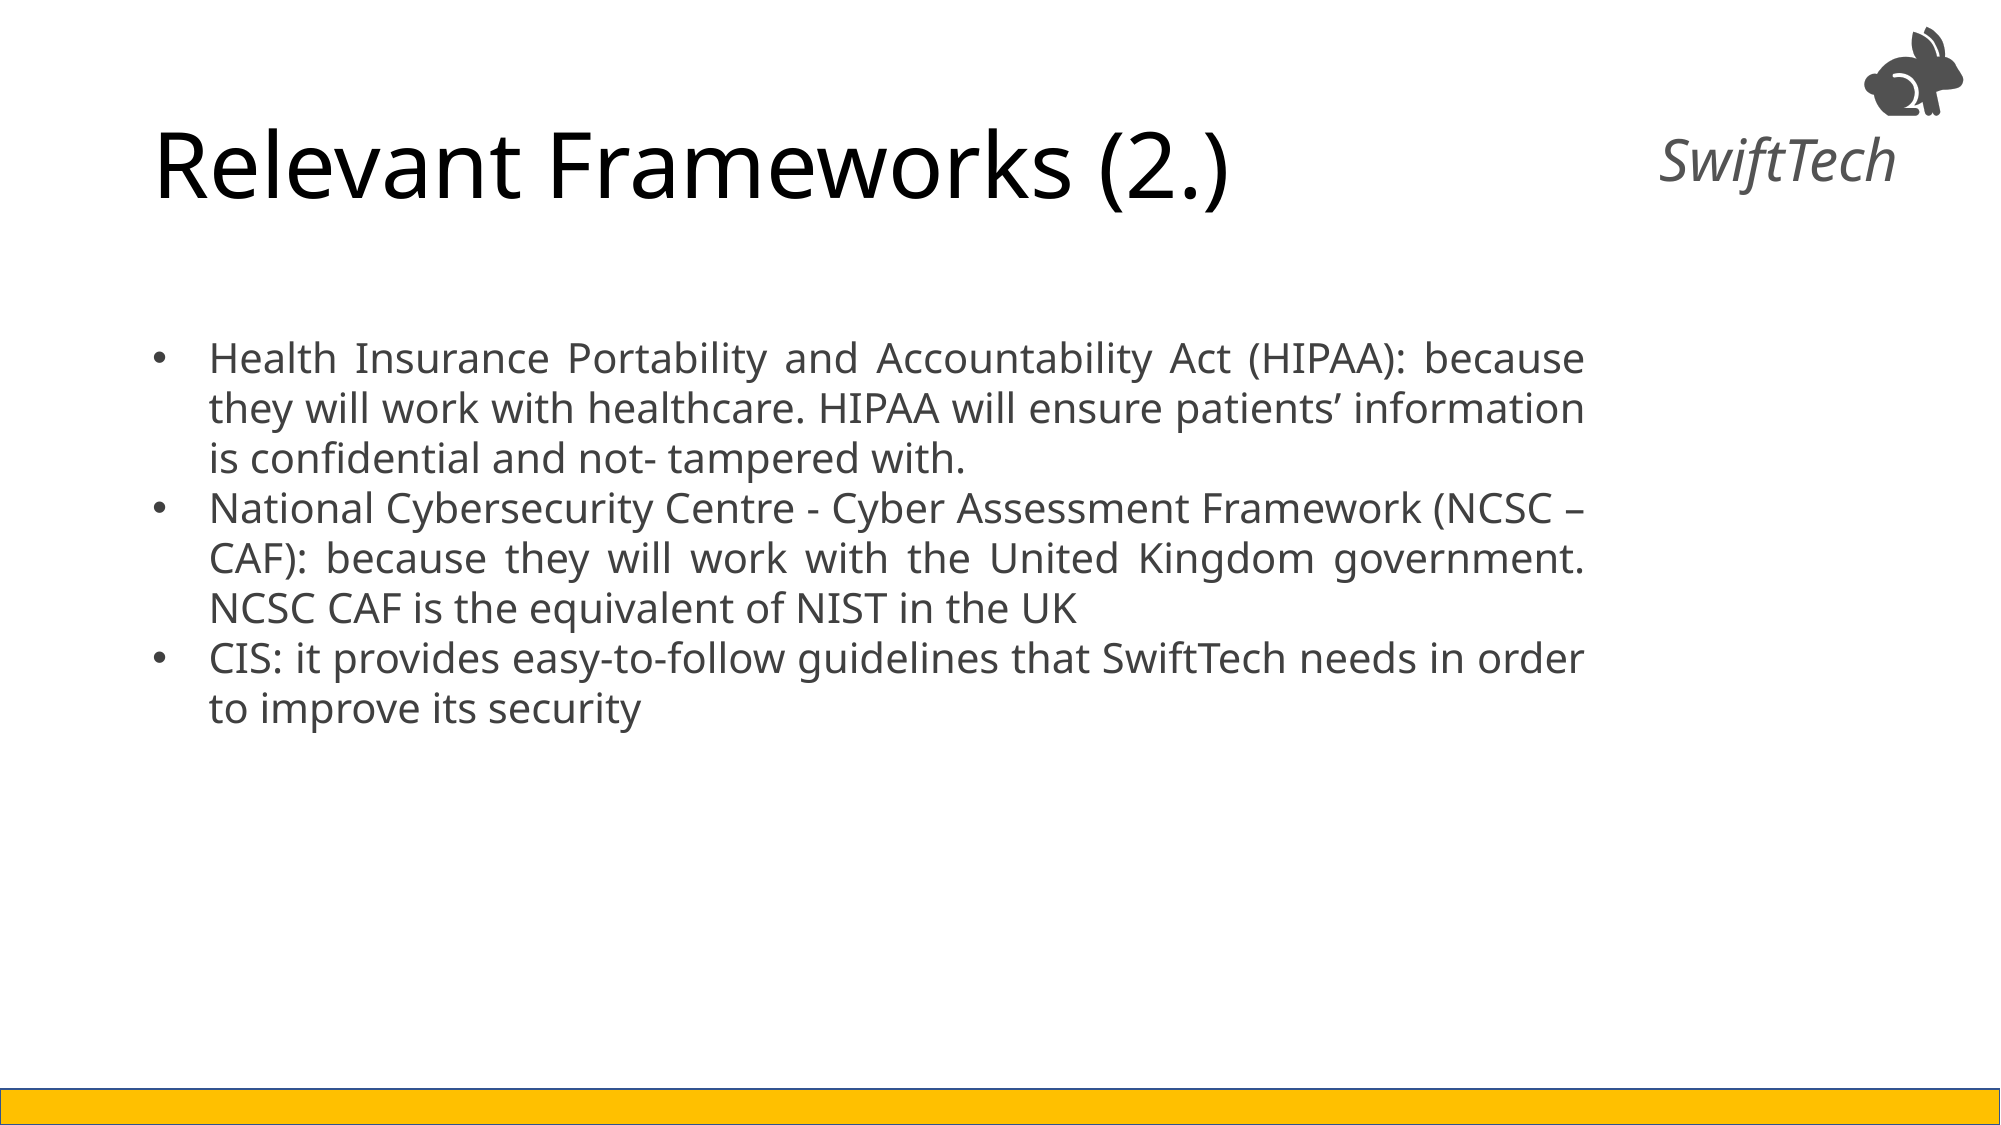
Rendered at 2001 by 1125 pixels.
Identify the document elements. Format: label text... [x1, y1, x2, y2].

picture [1851, 8, 1977, 134]
text_box Health Insurance Portability and Accountability Act (HIPAA): because they will work with healthcare. HIPAA will ensure patients’ information is confidential and not- tampered with. National Cybersecurity Centre - Cyber Assessment Framework (NCSC – CAF): because they will work with the United Kingdom government. NCSC CAF is the equivalent of NIST in the UK CIS: it provides easy-to-follow guidelines that SwiftTech needs in order to improve its security [137, 274, 1601, 835]
text_box SwiftTech [1644, 51, 2000, 275]
title Relevant Frameworks (2.) [137, 59, 1863, 278]
text_box [0, 1088, 2000, 1125]
